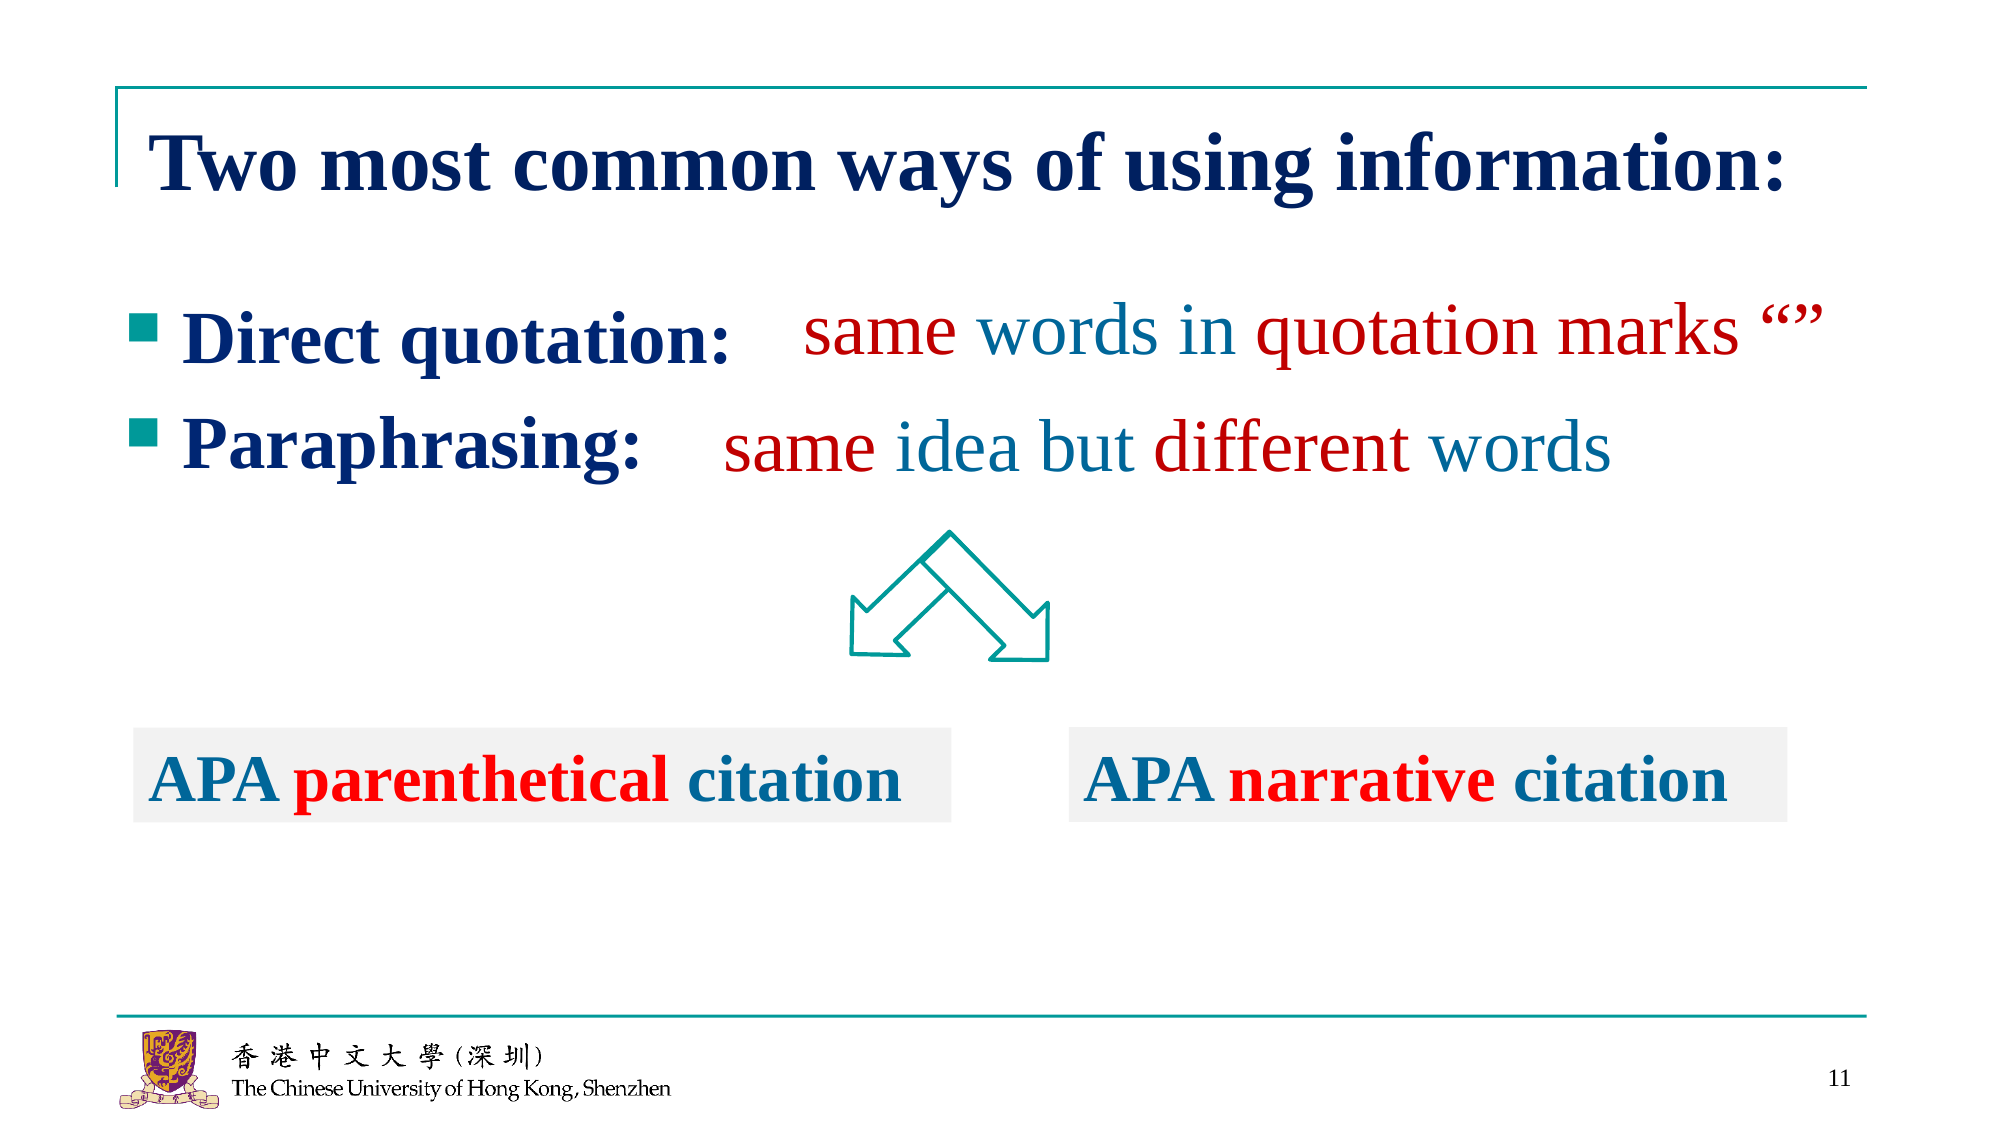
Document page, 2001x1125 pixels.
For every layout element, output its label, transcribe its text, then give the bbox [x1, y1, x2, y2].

picture [67, 995, 723, 1125]
title Two most common ways of using information: [133, 99, 1850, 247]
text_box same idea but different words [708, 389, 1628, 494]
text_box APA narrative citation [1068, 727, 1788, 822]
list Direct quotation: Paraphrasing: [0, 166, 1717, 853]
slide_number 11 [1399, 1023, 1867, 1100]
text_box [849, 529, 952, 658]
text_box [919, 531, 1050, 663]
text_box same words in quotation marks “” [789, 272, 1841, 377]
text_box APA parenthetical citation [133, 727, 952, 823]
